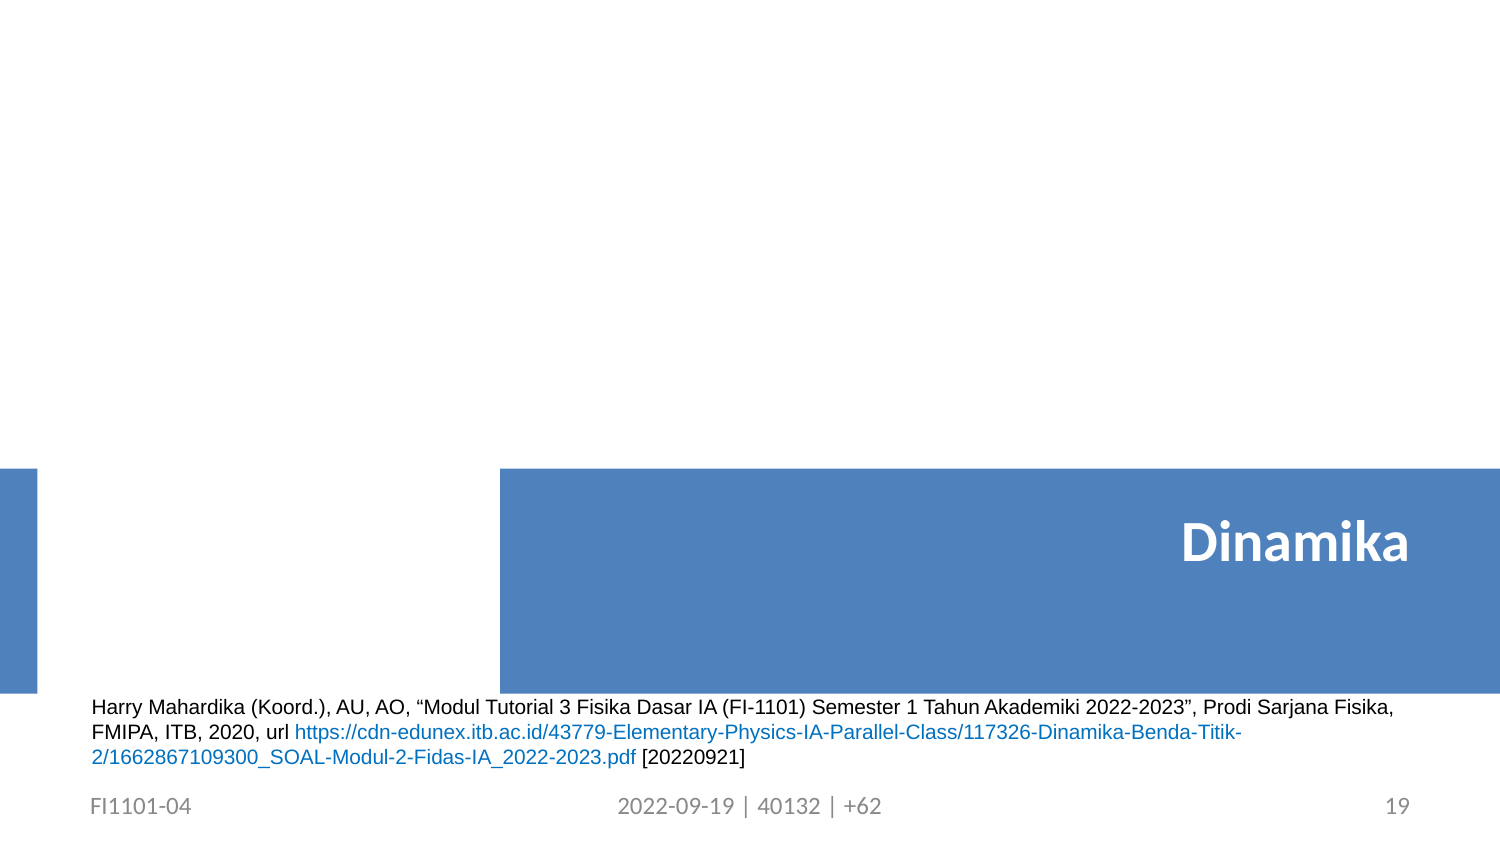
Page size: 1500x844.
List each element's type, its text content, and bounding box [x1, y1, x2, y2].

text_box Harry Mahardika (Koord.), AU, AO, “Modul Tutorial 3 Fisika Dasar IA (FI-1101) Semester 1 Tahun Akademiki 2022-2023”, Prodi Sarjana Fisika, FMIPA, ITB, 2020, url https://cdn-edunex.itb.ac.id/43779-Elementary-Physics-IA-Parallel-Class/117326-Dinamika-Benda-Titik-2/1662867109300_SOAL-Modul-2-Fidas-IA_2022-2023.pdf [20220921] [76, 686, 1425, 776]
slide_number 19 [1074, 782, 1425, 827]
text_box Dinamika [587, 509, 1425, 666]
slide_number FI1101-04 [75, 782, 463, 827]
footer 2022-09-19 | 40132 | +62 [512, 782, 988, 827]
